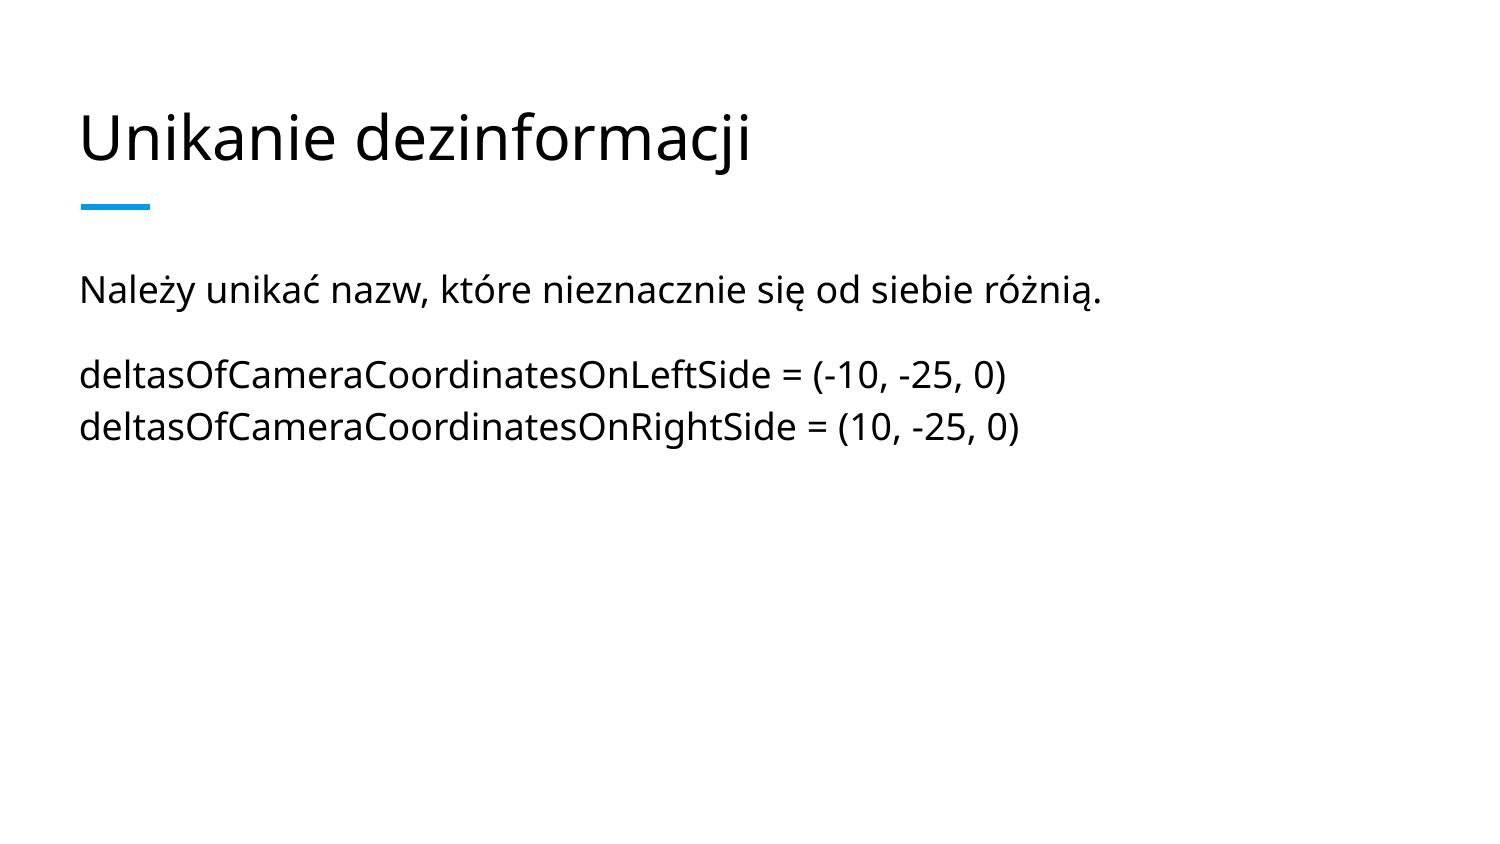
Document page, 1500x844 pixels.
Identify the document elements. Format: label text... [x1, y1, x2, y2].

title Unikanie dezinformacji [63, 75, 1437, 188]
list Należy unikać nazw, które nieznacznie się od siebie różnią. deltasOfCameraCoordinatesOnLeftSide = (-10, -25, 0) deltasOfCameraCoordinatesOnRightSide = (10, -25, 0) [63, 244, 1437, 750]
